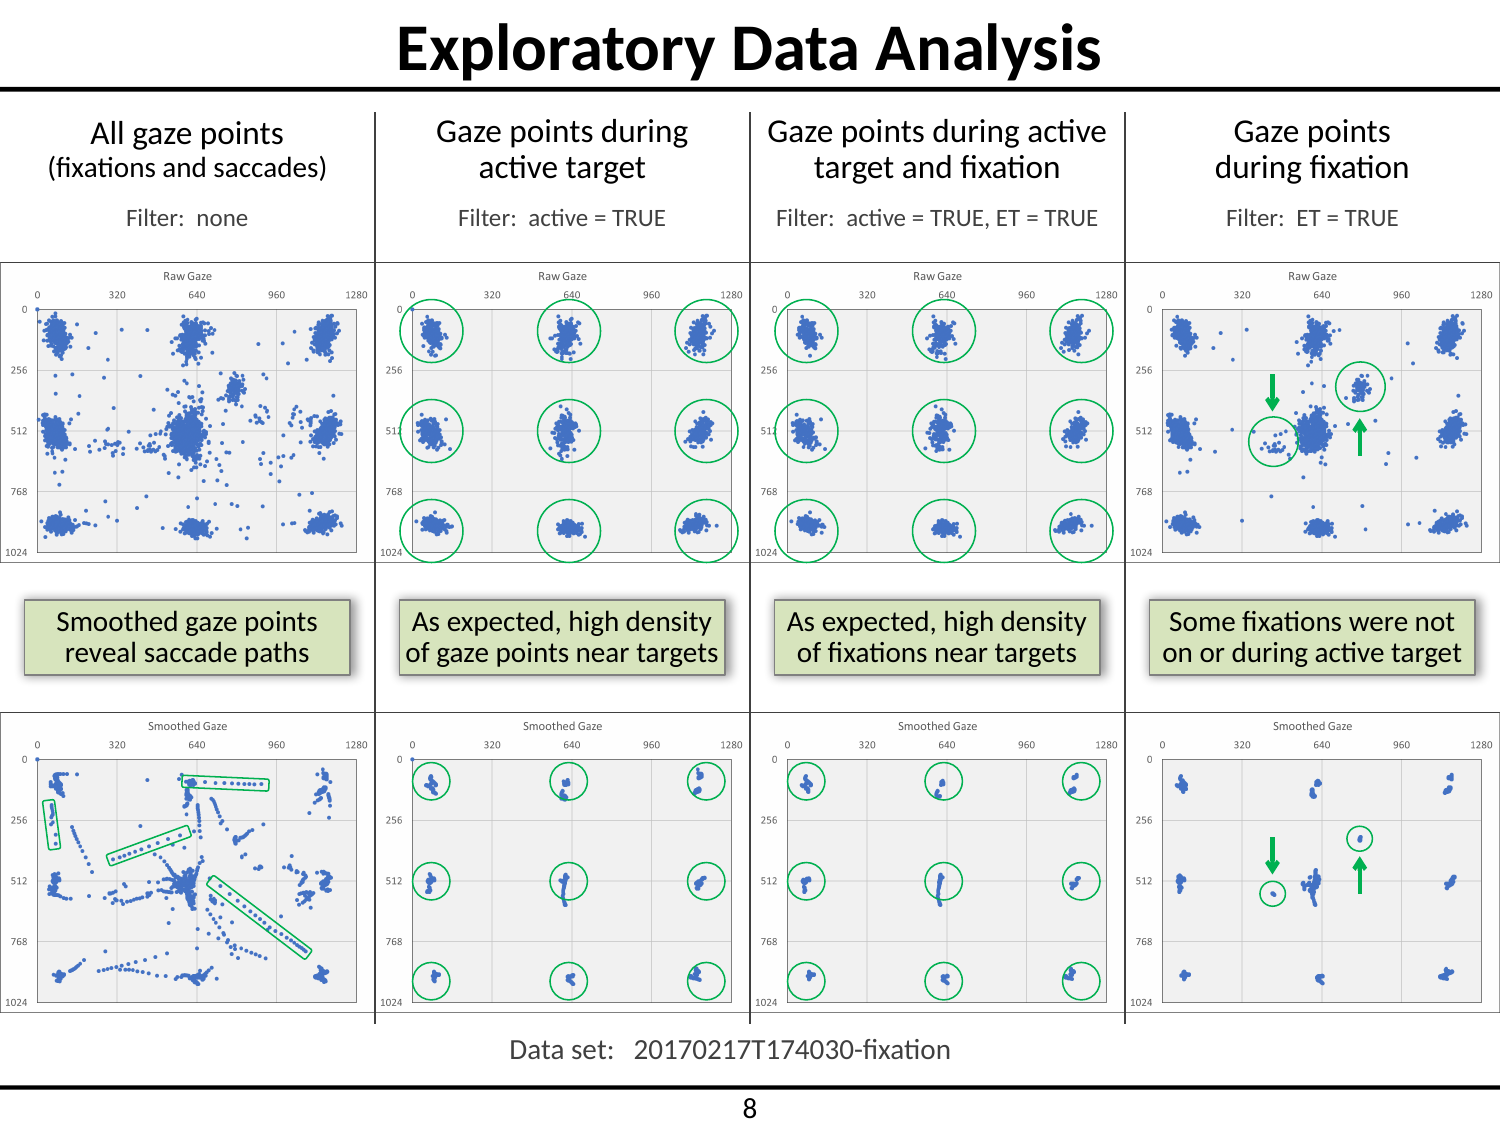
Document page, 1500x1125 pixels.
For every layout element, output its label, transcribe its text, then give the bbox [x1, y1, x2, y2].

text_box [0, 712, 369, 1013]
text_box Filter: ET = TRUE [1129, 197, 1500, 239]
title Exploratory Data Analysis [0, 0, 1500, 88]
picture [0, 262, 374, 563]
text_box Filter: none [0, 197, 370, 239]
text_box All gaze points (fixations and saccades) [0, 110, 377, 189]
text_box Filter: active = TRUE [379, 197, 745, 239]
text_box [1129, 262, 1500, 563]
text_box Data set: 20170217T174030-fixation [485, 1023, 1014, 1076]
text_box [379, 712, 744, 1013]
text_box Gaze points during active target and fixation [748, 110, 1127, 189]
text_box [754, 262, 1120, 563]
text_box Gaze points during fixation [1127, 110, 1500, 189]
text_box Gaze points during active target [377, 110, 748, 189]
text_box Filter: active = TRUE, ET = TRUE [754, 197, 1120, 239]
text_box Smoothed gaze points reveal saccade paths [22, 598, 352, 677]
text_box As expected, high density of gaze points near targets [397, 598, 727, 677]
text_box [754, 712, 1120, 1013]
text_box Some fixations were not on or during active target [1147, 598, 1477, 677]
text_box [379, 262, 744, 563]
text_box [1129, 712, 1500, 1013]
text_box As expected, high density of fixations near targets [772, 598, 1102, 677]
